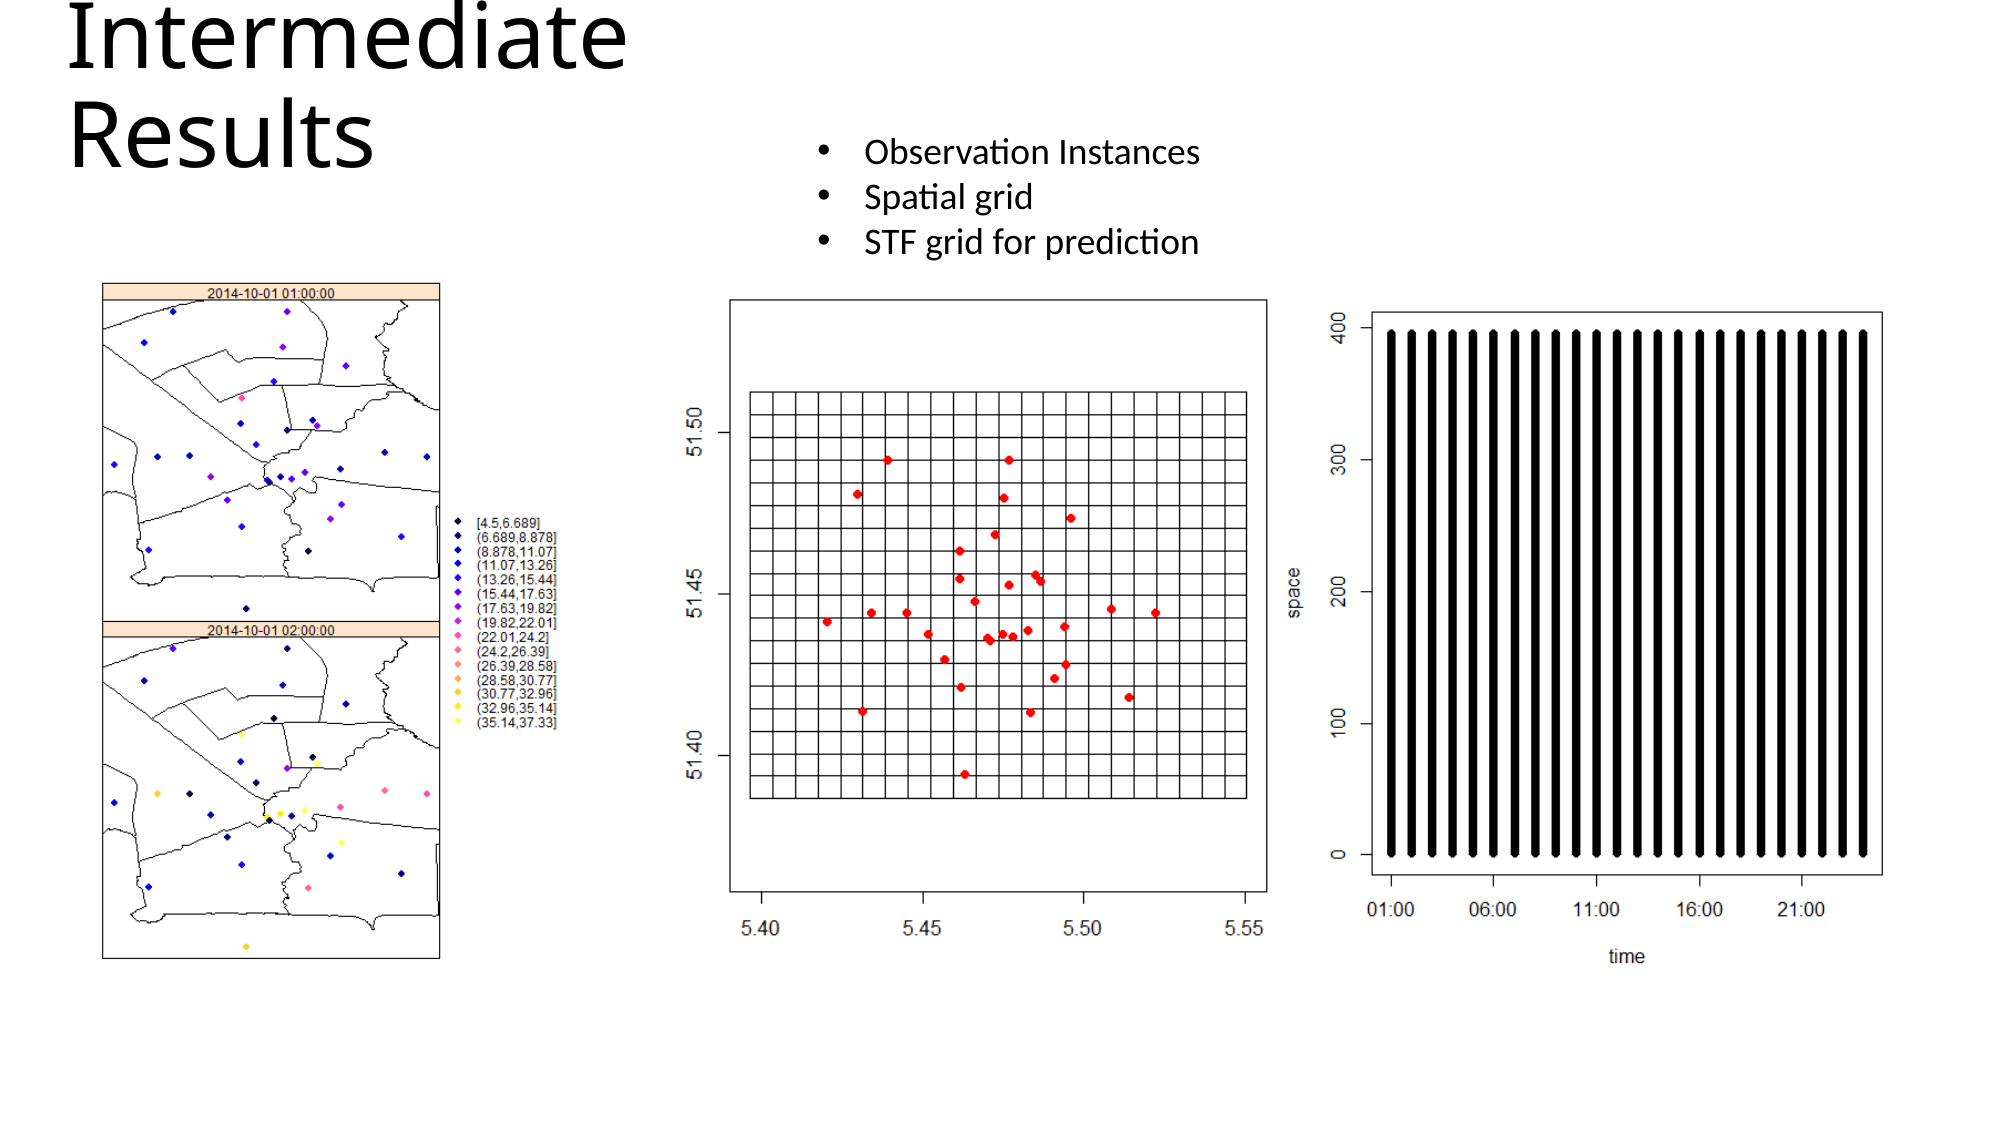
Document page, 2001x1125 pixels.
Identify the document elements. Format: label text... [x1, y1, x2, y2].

picture [631, 201, 1931, 1015]
title Intermediate Results [51, 23, 857, 153]
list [29, 264, 631, 979]
text_box Observation Instances Spatial grid STF grid for prediction [802, 119, 1666, 218]
